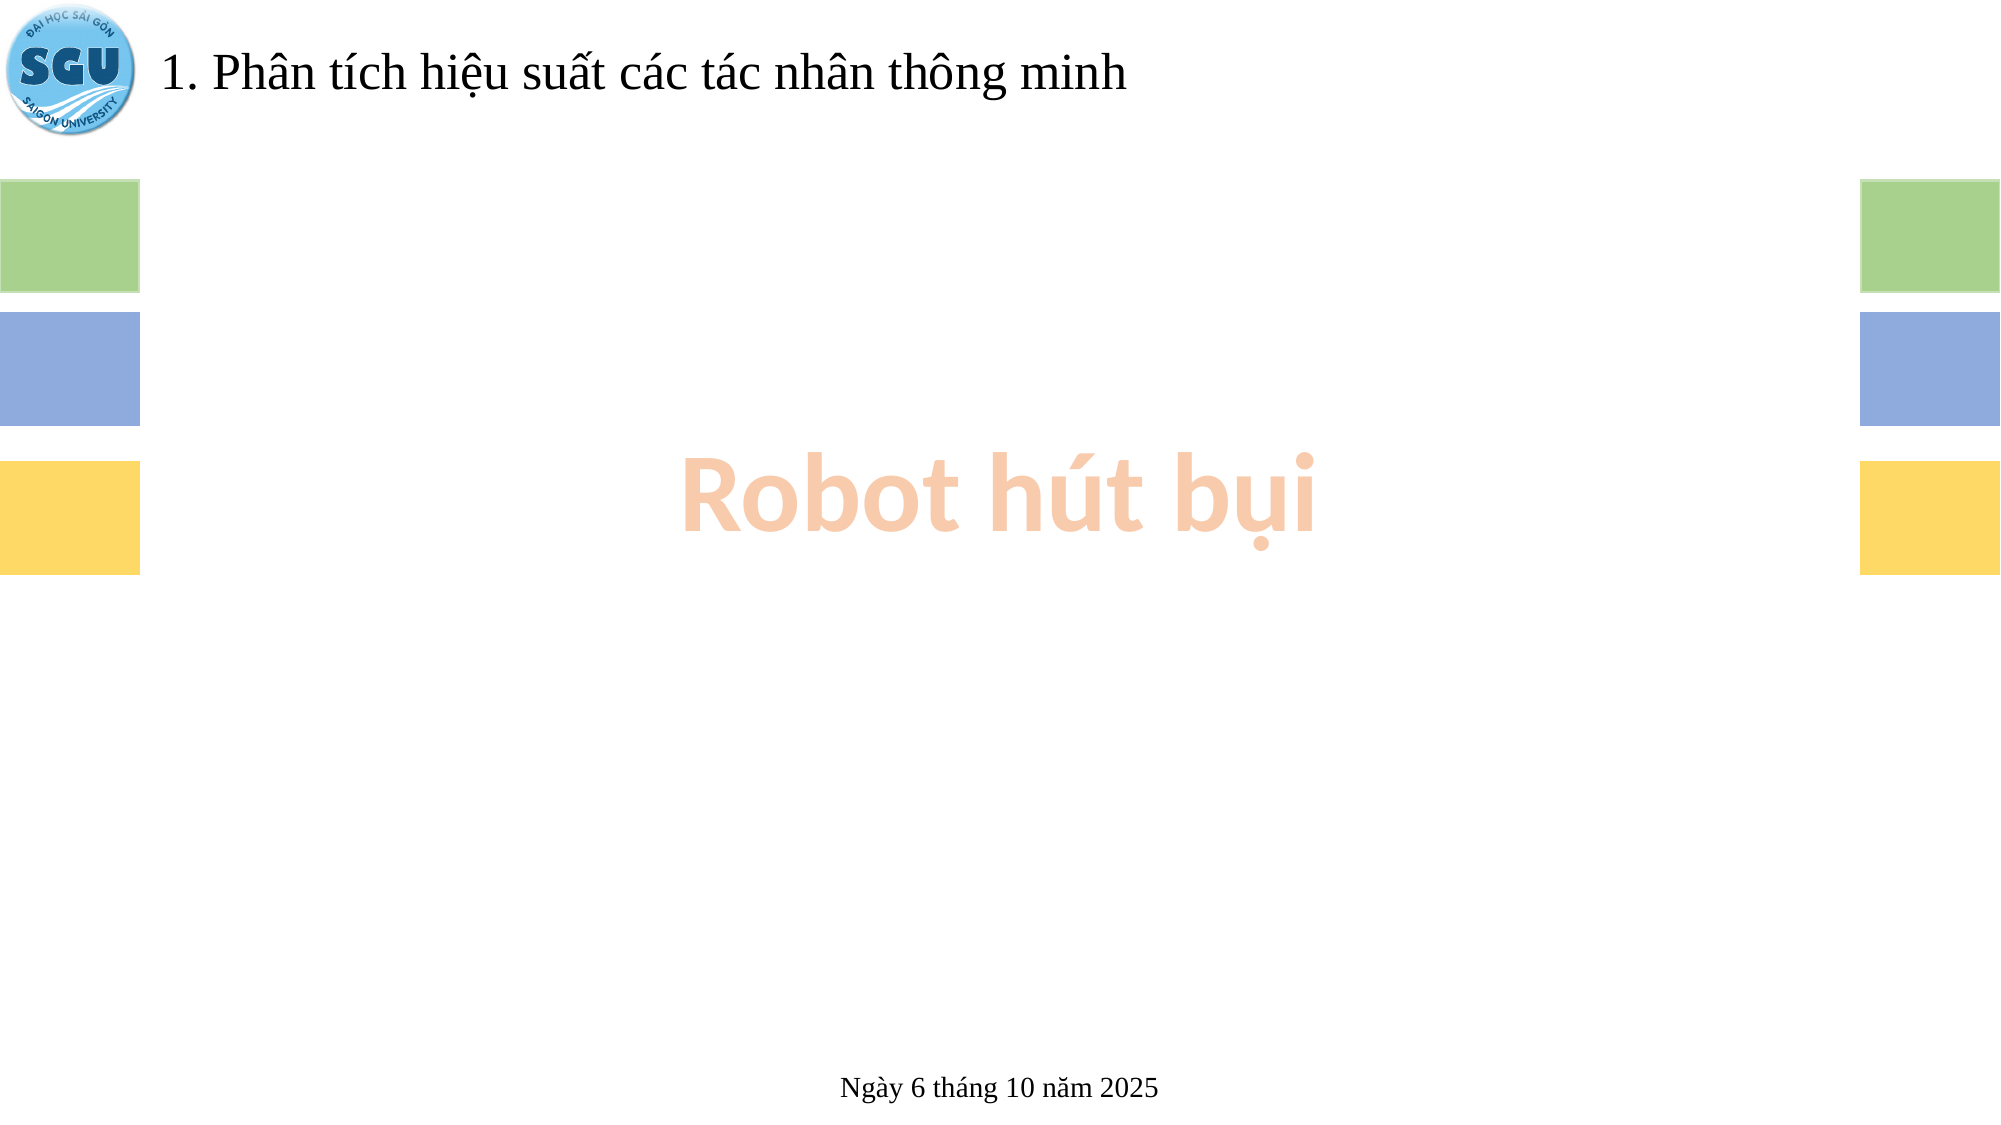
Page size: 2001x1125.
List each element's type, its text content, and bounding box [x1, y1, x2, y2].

text_box 1. Phân tích hiệu suất các tác nhân thông minh [145, 30, 1143, 108]
text_box [1860, 312, 2000, 426]
text_box [1860, 461, 2000, 575]
text_box [0, 461, 140, 575]
text_box [0, 312, 140, 426]
text_box [1860, 179, 2000, 293]
text_box [0, 179, 140, 293]
text_box Robot hút bụi [664, 410, 1336, 561]
text_box Ngày 6 tháng 10 năm 2025 [825, 1061, 1175, 1112]
picture [0, 0, 140, 140]
